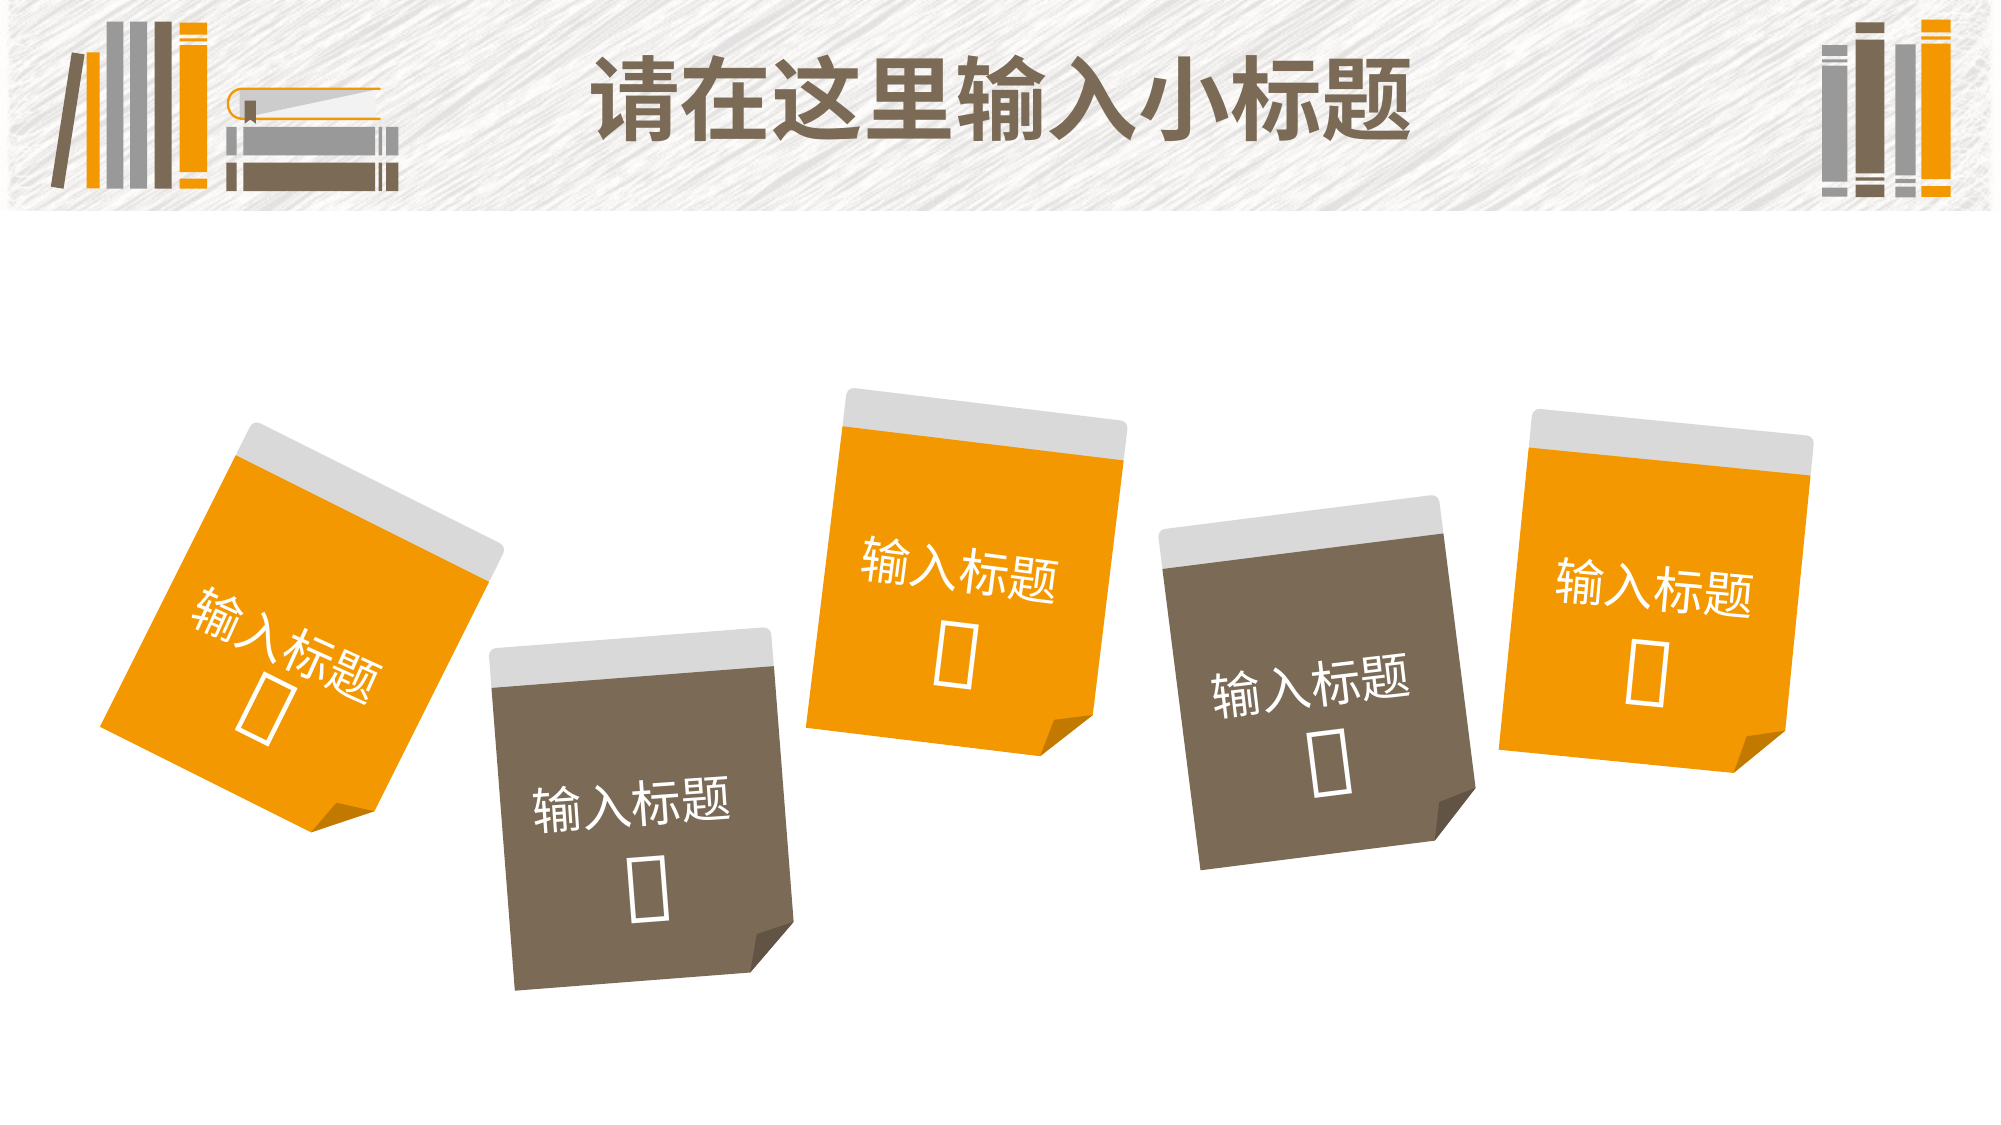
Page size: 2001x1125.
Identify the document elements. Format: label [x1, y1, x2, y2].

text_box [161, 465, 446, 809]
text_box [1822, 19, 1951, 198]
text_box [501, 637, 785, 981]
text_box [1514, 421, 1799, 765]
picture [0, 0, 2000, 211]
text_box [1177, 510, 1462, 854]
text_box [50, 21, 399, 192]
text_box [825, 403, 1109, 747]
